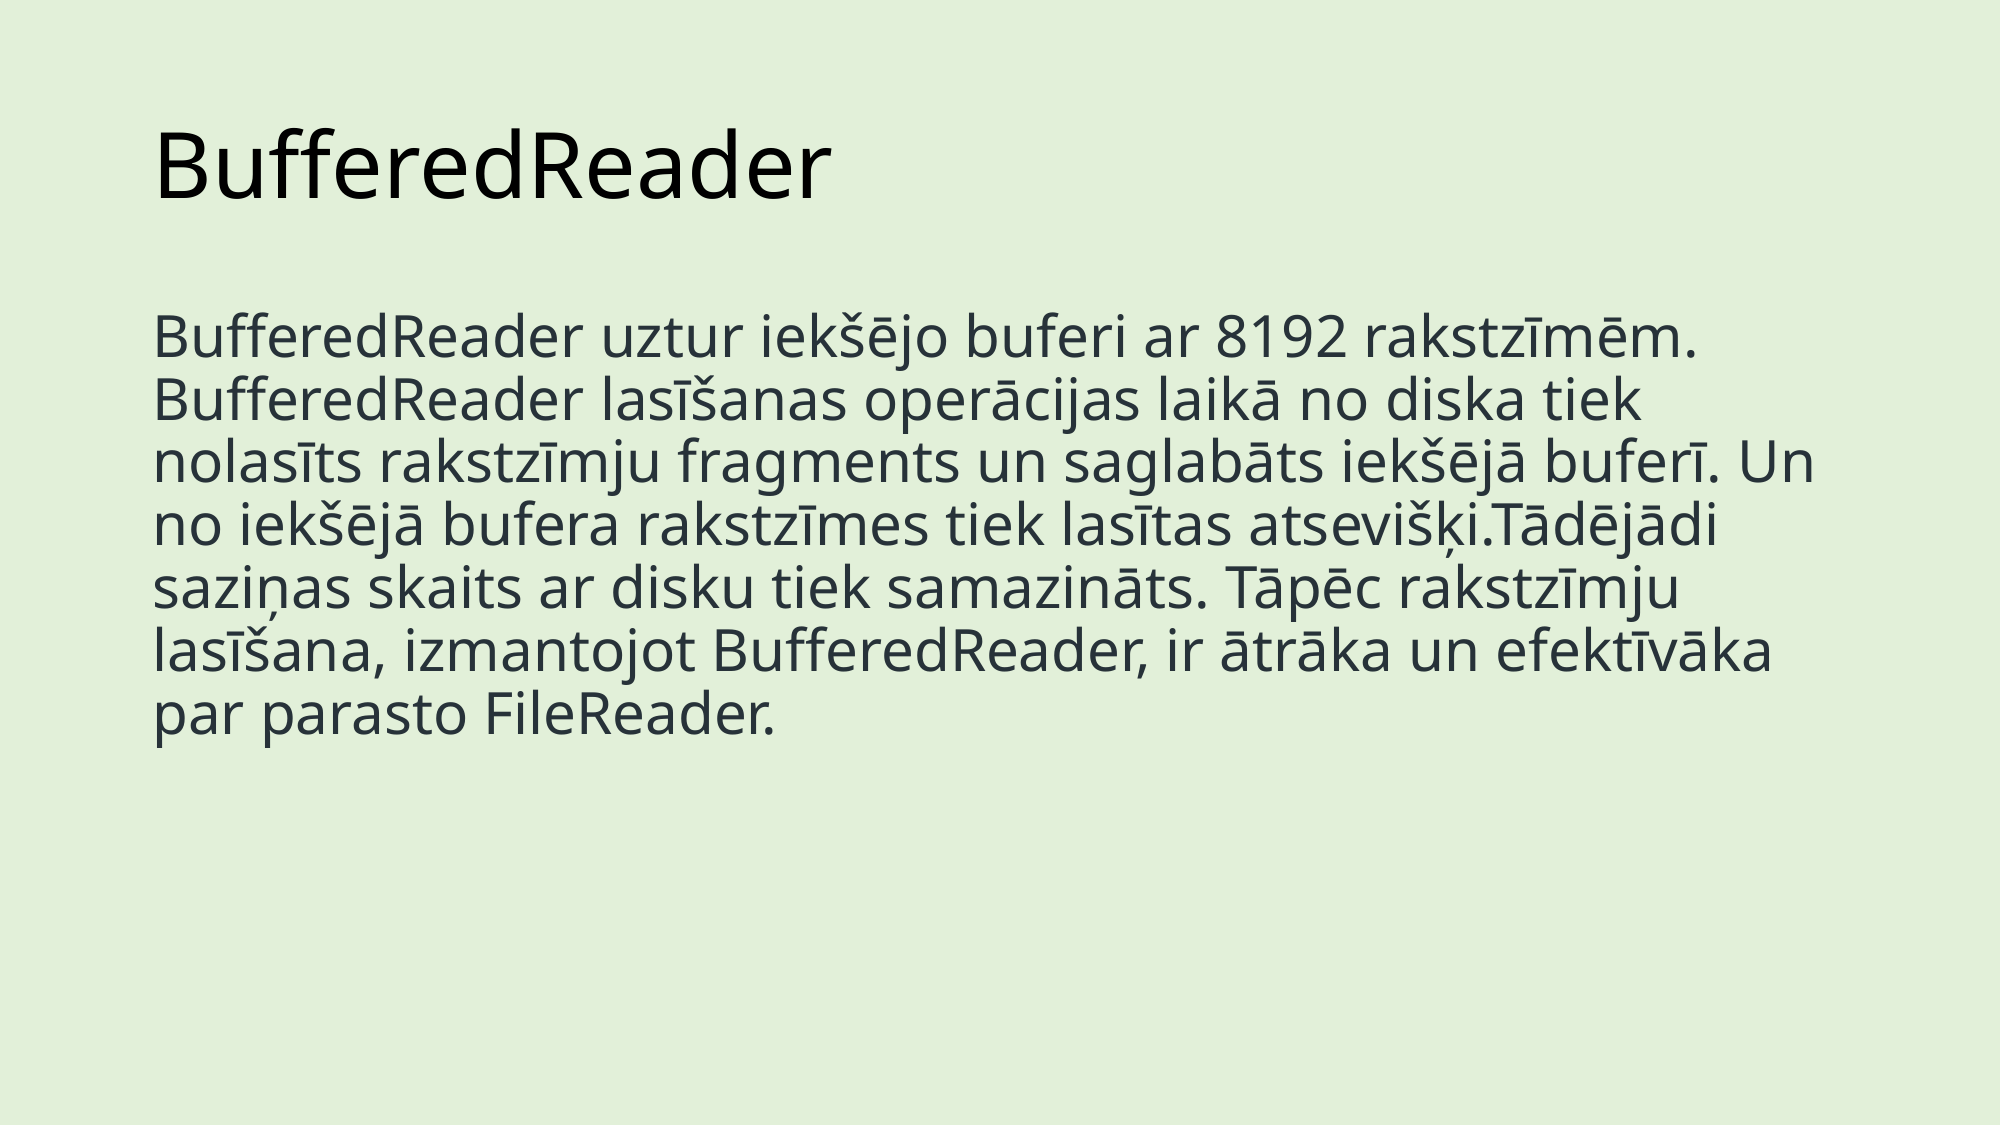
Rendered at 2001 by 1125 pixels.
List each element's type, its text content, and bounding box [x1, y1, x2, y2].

list BufferedReader uztur iekšējo buferi ar 8192 rakstzīmēm. BufferedReader lasīšanas operācijas laikā no diska tiek nolasīts rakstzīmju fragments un saglabāts iekšējā buferī. Un no iekšējā bufera rakstzīmes tiek lasītas atsevišķi.Tādējādi saziņas skaits ar disku tiek samazināts. Tāpēc rakstzīmju lasīšana, izmantojot BufferedReader, ir ātrāka un efektīvāka par parasto FileReader. [137, 299, 1863, 1014]
title BufferedReader [137, 59, 1863, 278]
